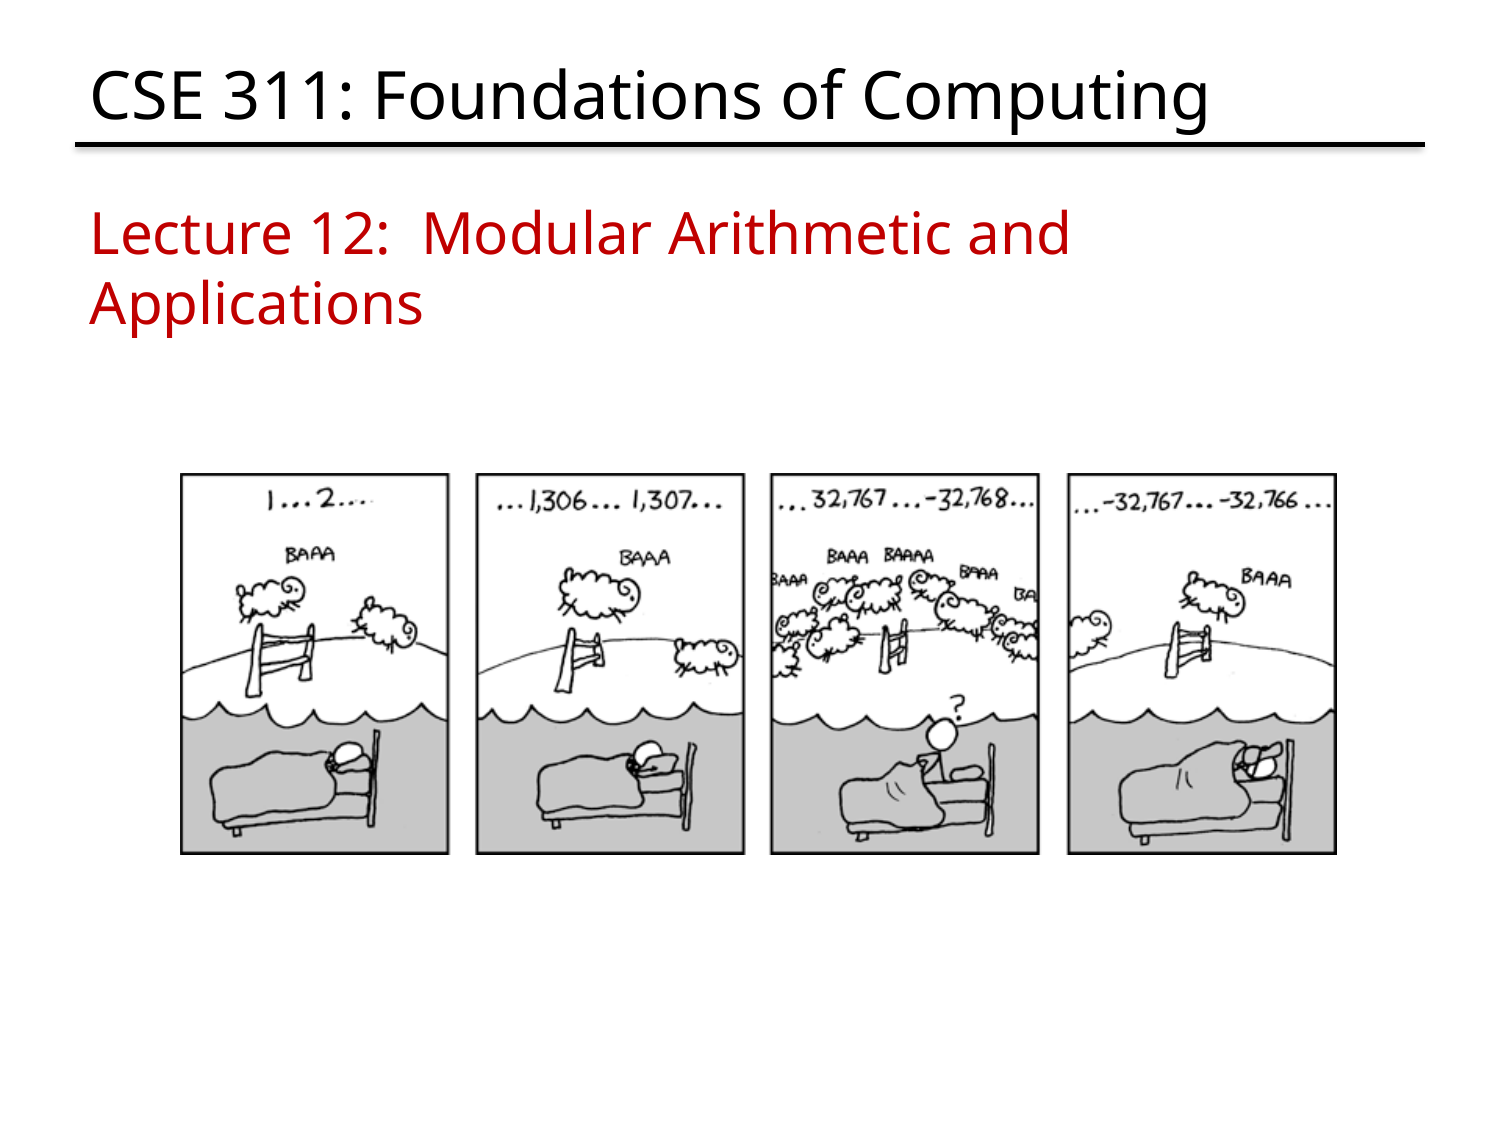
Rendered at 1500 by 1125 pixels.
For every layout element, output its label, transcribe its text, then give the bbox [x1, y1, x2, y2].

title CSE 311: Foundations of Computing [75, 45, 1425, 145]
picture [180, 472, 1338, 855]
text_box Lecture 12: Modular Arithmetic and Applications [74, 188, 1425, 344]
